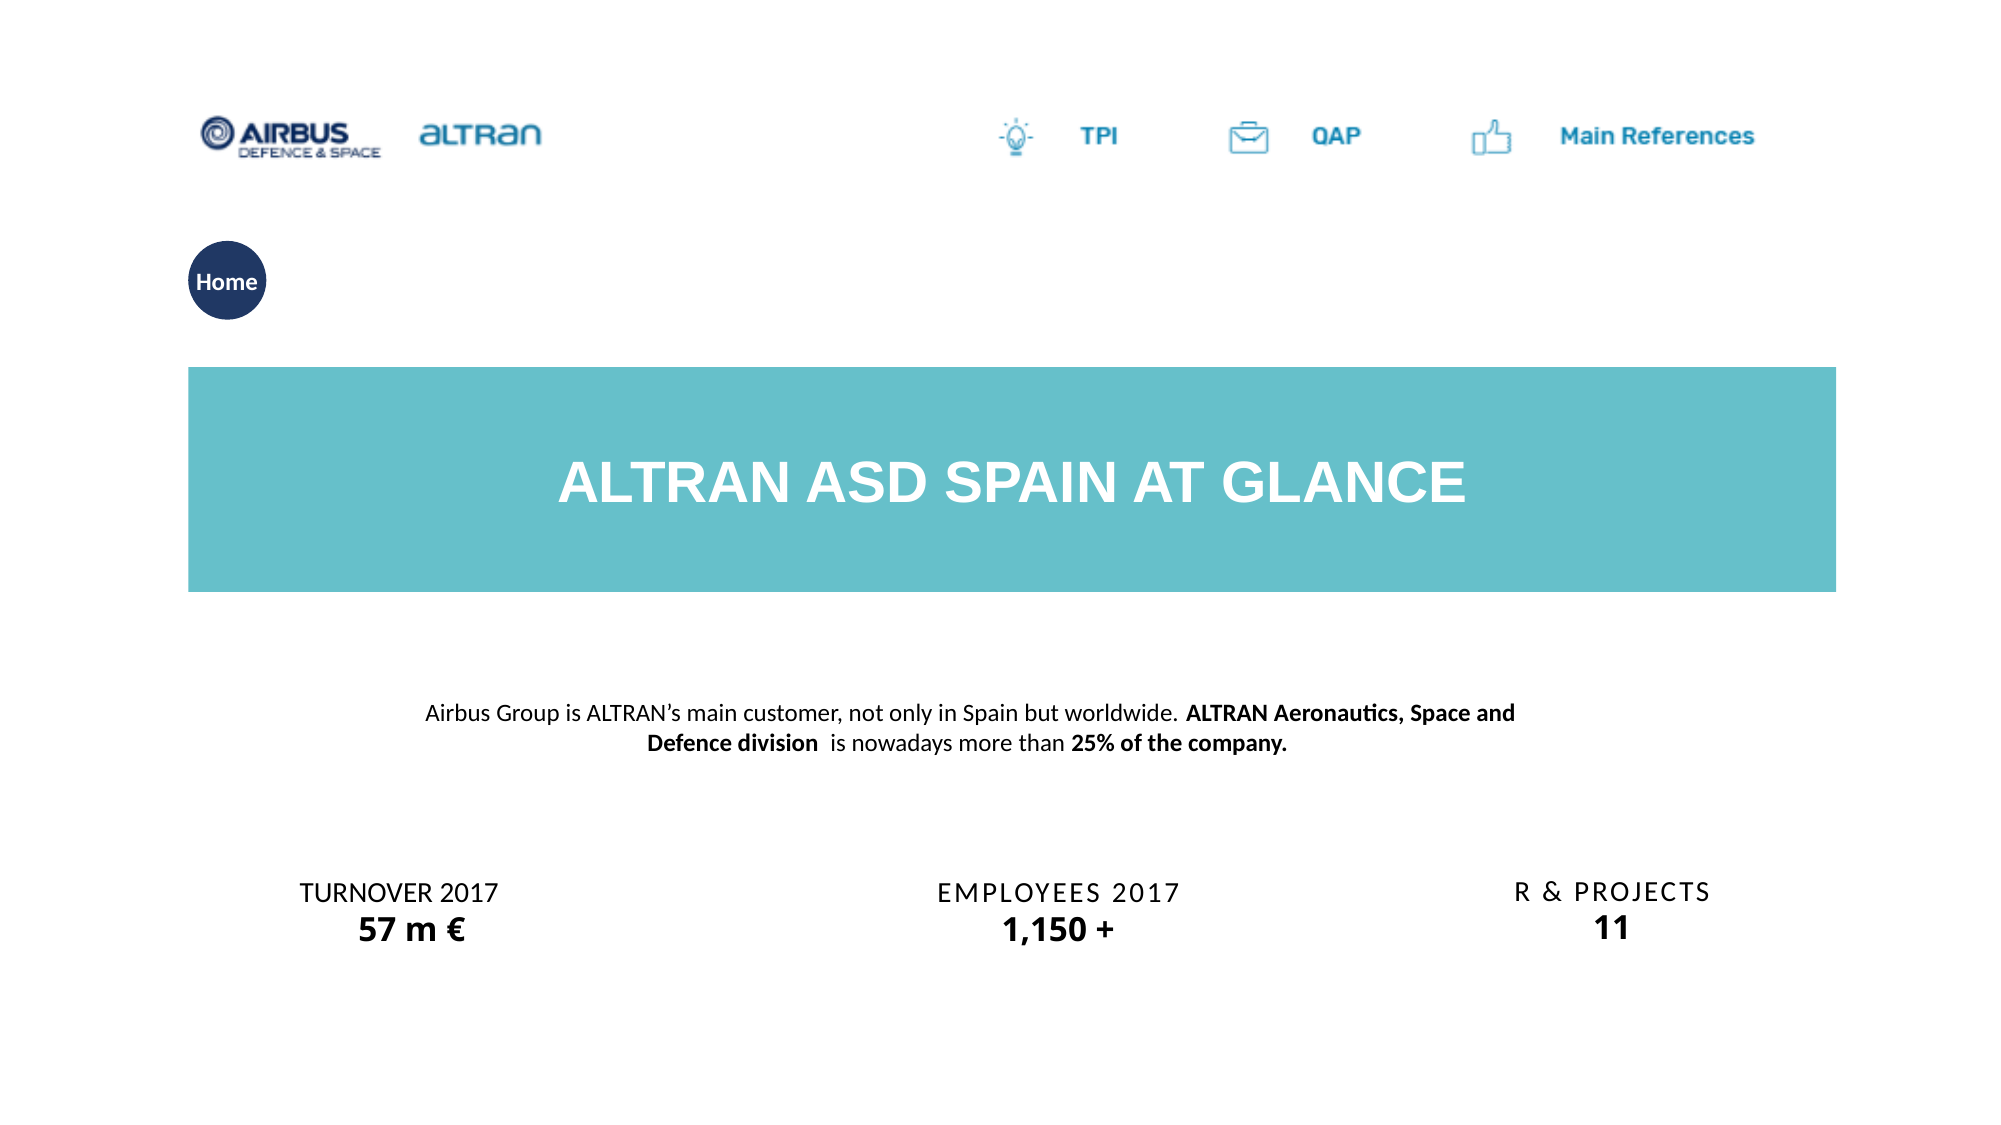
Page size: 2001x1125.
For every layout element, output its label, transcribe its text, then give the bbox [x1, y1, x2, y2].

picture [132, 92, 1837, 182]
text_box EMPLOYEES 2017 1,150 + [899, 865, 1218, 1001]
text_box R & PROJECTS 11 [1444, 864, 1780, 954]
text_box Home [181, 257, 274, 303]
text_box Airbus Group is ALTRAN’s main customer, not only in Spain but worldwide. ALTRAN Aeronautics, Space and Defence division is nowadays more than 25% of the company. [375, 629, 1567, 765]
text_box [194, 239, 260, 257]
text_box [194, 303, 261, 321]
text_box ALTRAN ASD SPAIN AT GLANCE [187, 366, 1837, 593]
text_box TURNOVER 2017 57 m € [284, 865, 540, 1090]
